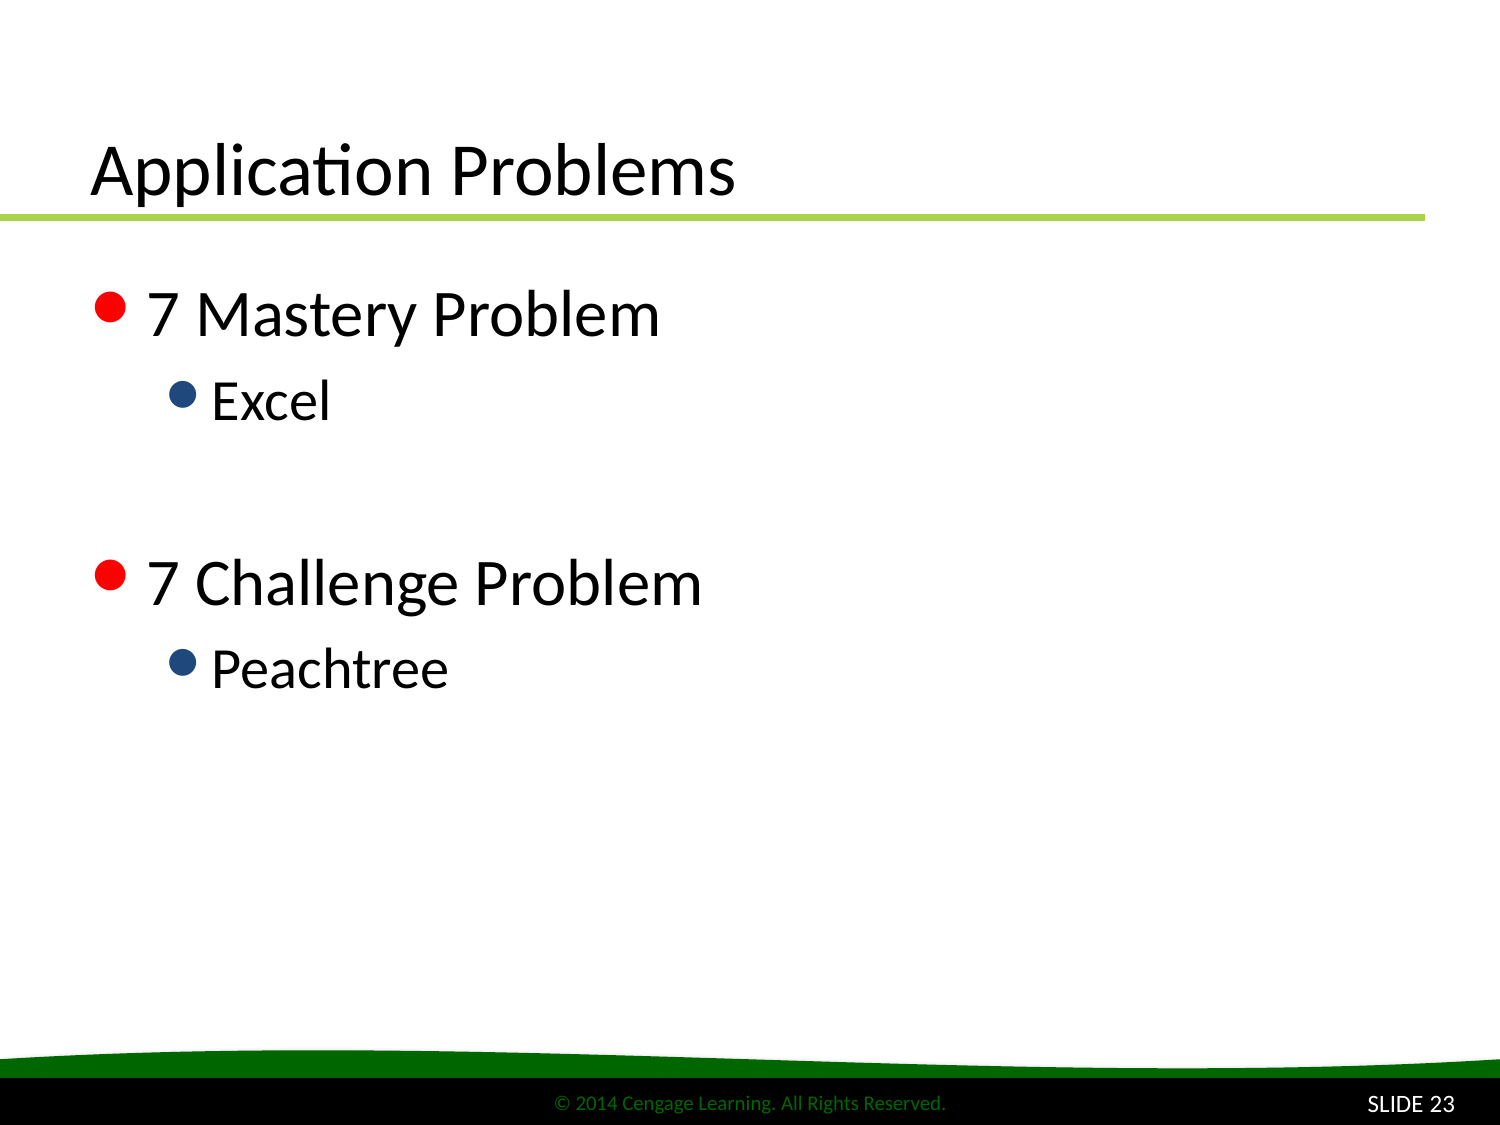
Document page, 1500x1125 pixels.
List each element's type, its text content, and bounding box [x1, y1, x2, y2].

title Application Problems [75, 29, 1350, 218]
slide_number SLIDE 23 [1170, 1080, 1470, 1125]
list 7 Mastery Problem Excel 7 Challenge Problem Peachtree [75, 262, 1425, 1005]
